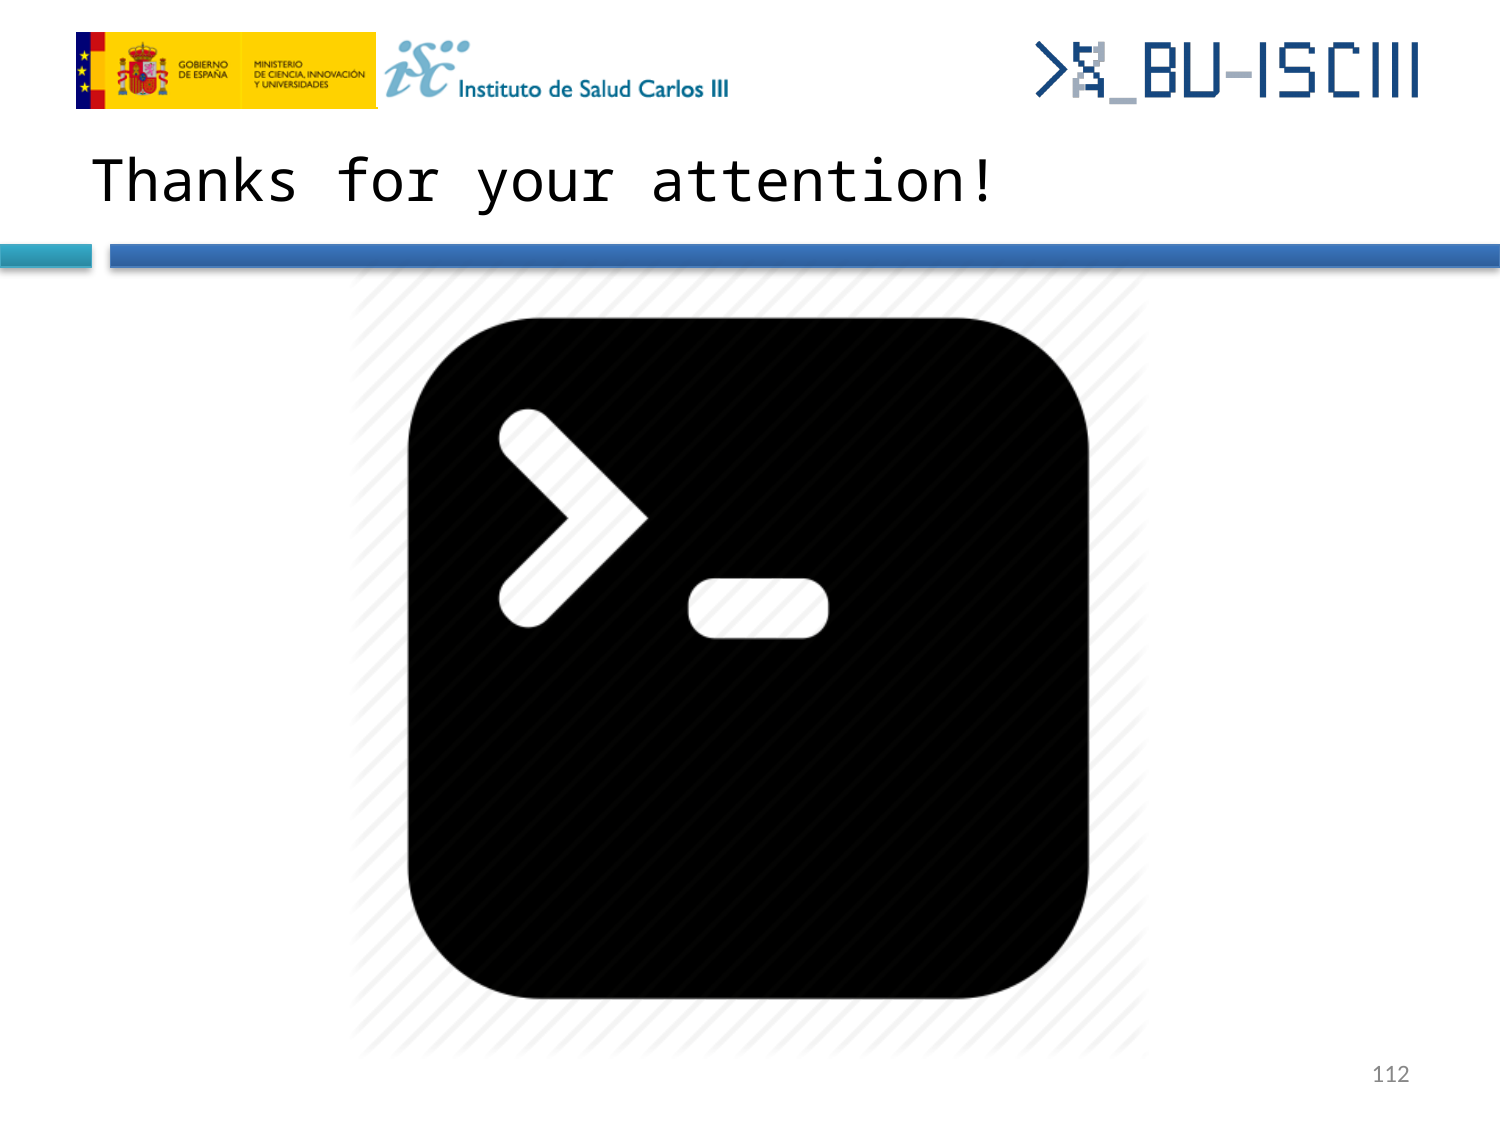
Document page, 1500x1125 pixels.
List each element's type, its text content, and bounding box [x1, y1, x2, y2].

picture [348, 258, 1149, 1059]
picture [76, 32, 809, 109]
title Thanks for your attention! [75, 113, 1425, 244]
slide_number ‹#› [1074, 1042, 1425, 1103]
picture [1021, 0, 1436, 138]
